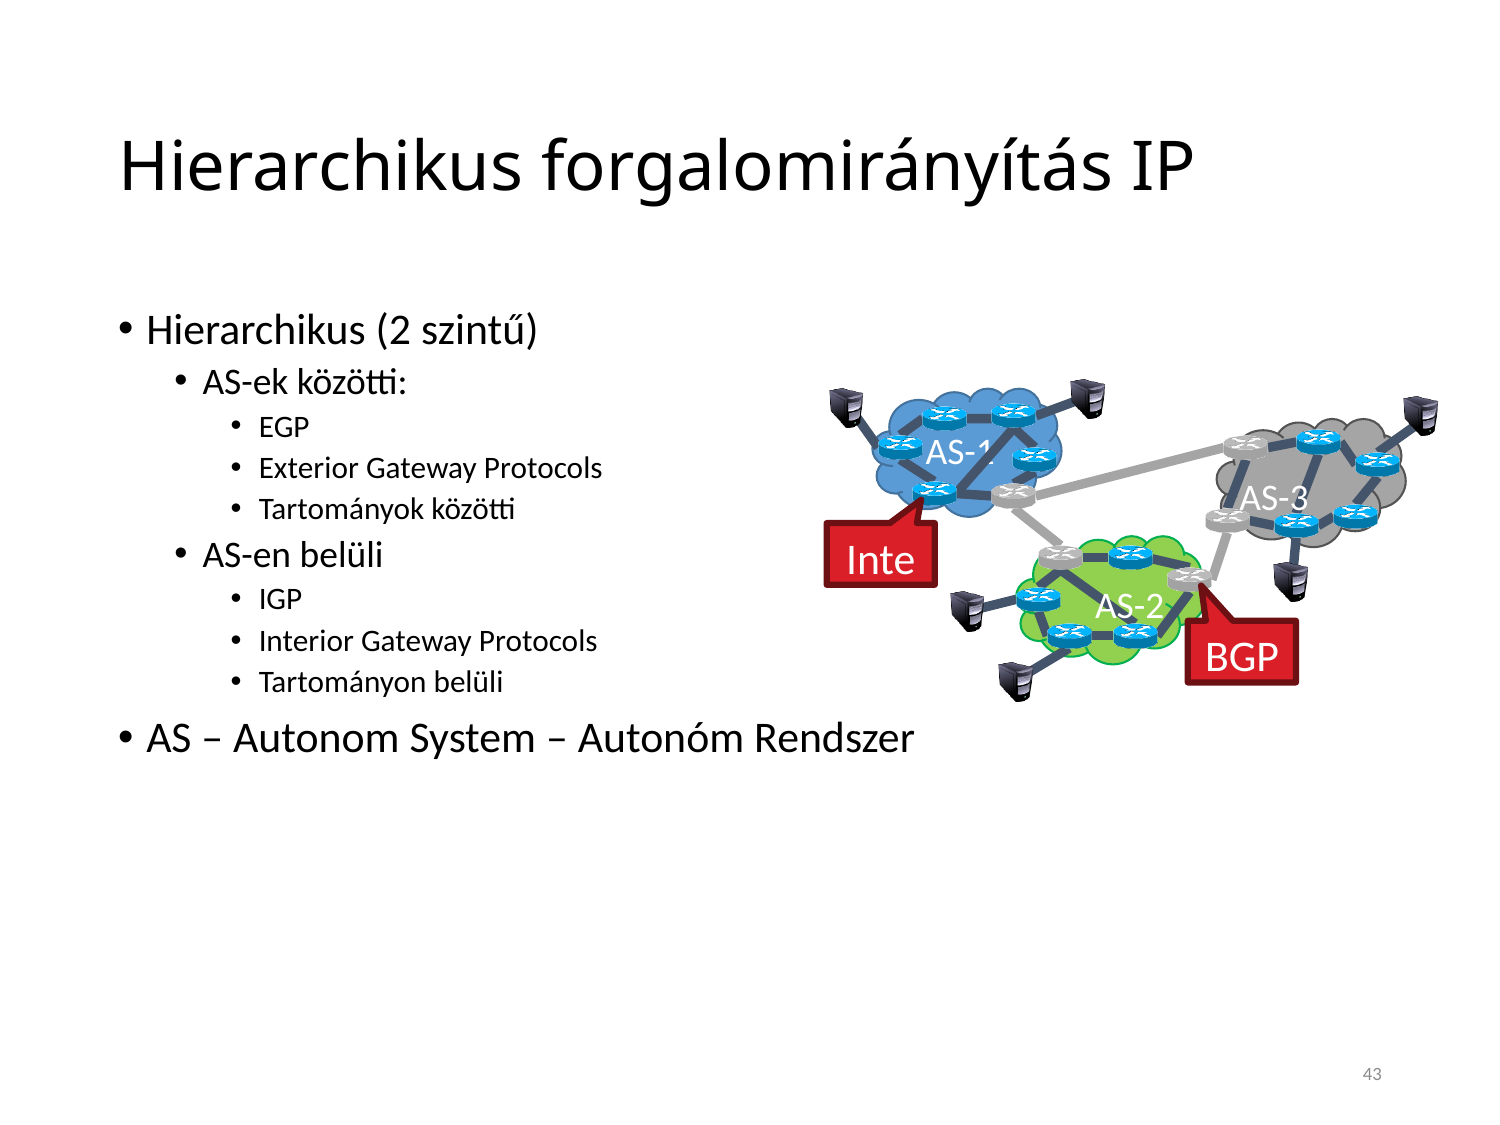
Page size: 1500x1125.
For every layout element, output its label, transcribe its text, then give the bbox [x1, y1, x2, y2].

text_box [825, 379, 1442, 795]
title Hierarchikus forgalomirányítás IP [103, 59, 1397, 278]
list Hierarchikus (2 szintű) AS-ek közötti: EGP Exterior Gateway Protocols Tartományok közötti AS-en belüli IGP Interior Gateway Protocols Tartományon belüli AS – Autonom System – Autonóm Rendszer [103, 299, 1397, 1014]
slide_number 43 [1059, 1042, 1397, 1103]
